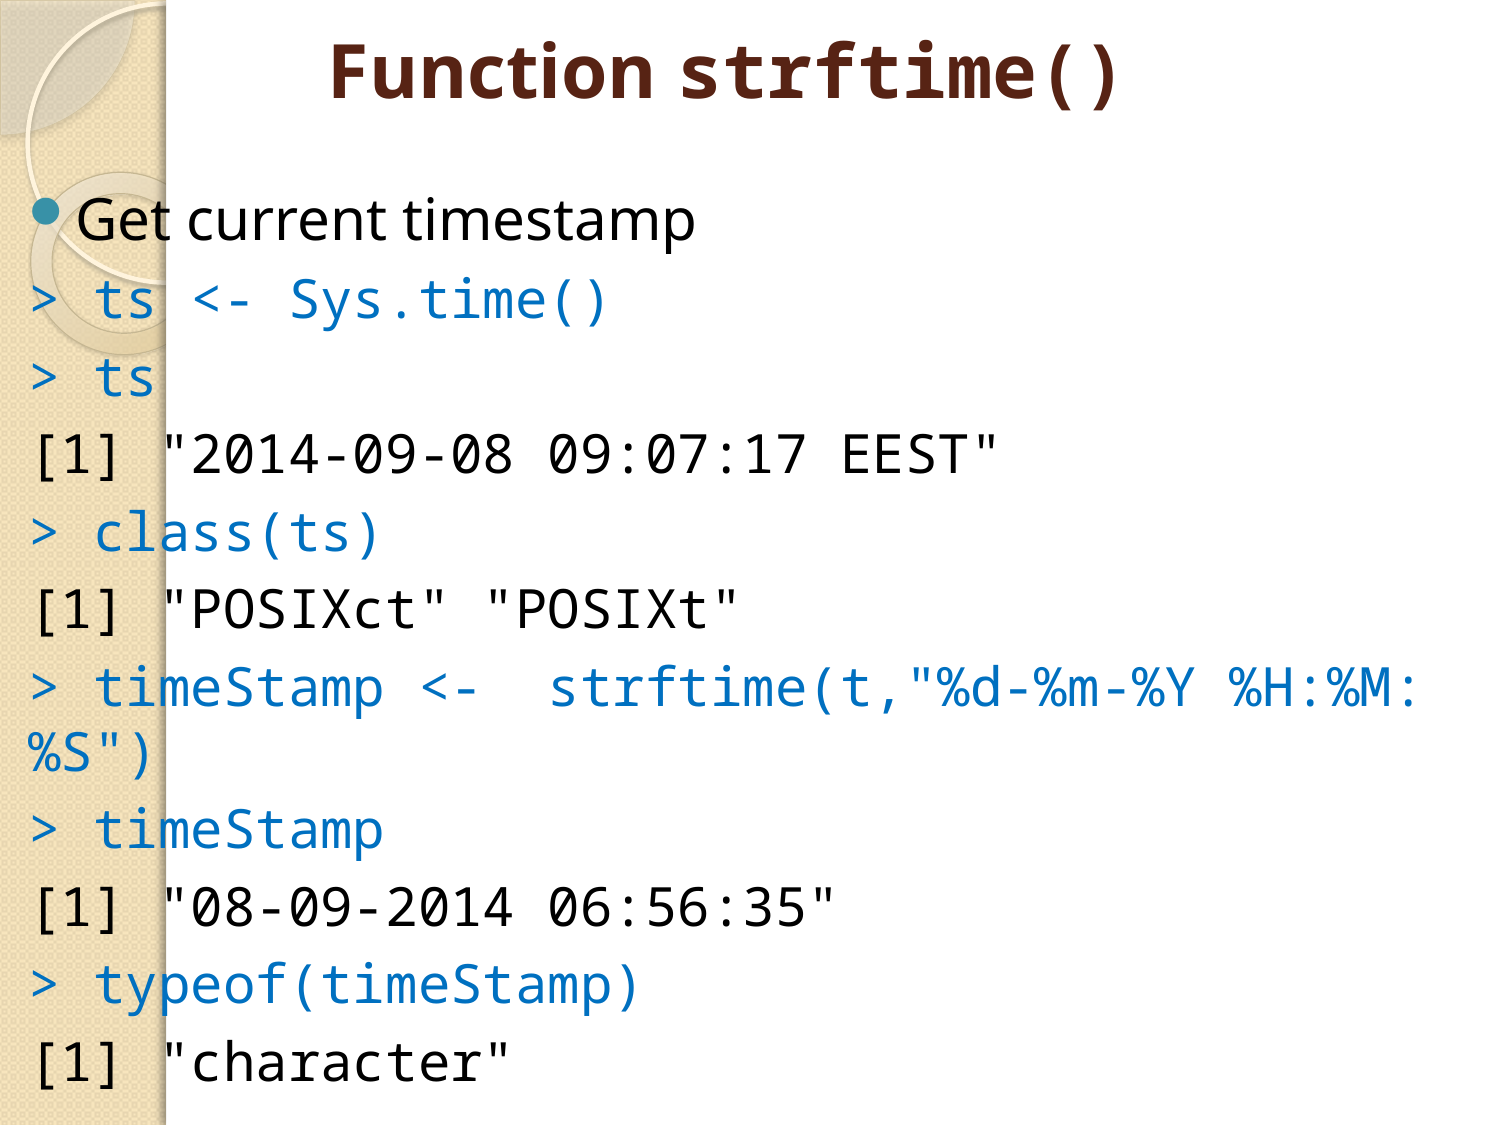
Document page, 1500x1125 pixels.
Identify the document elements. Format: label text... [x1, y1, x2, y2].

title Function strftime() [75, 0, 1425, 163]
list Get current timestamp > ts <- Sys.time() > ts [1] "2014-09-08 09:07:17 EEST" > class(ts) [1] "POSIXct" "POSIXt" > timeStamp <- strftime(t,"%d-%m-%Y %H:%M:%S") > timeStamp [1] "08-09-2014 06:56:35" > typeof(timeStamp) [1] "character" [0, 174, 1500, 1125]
